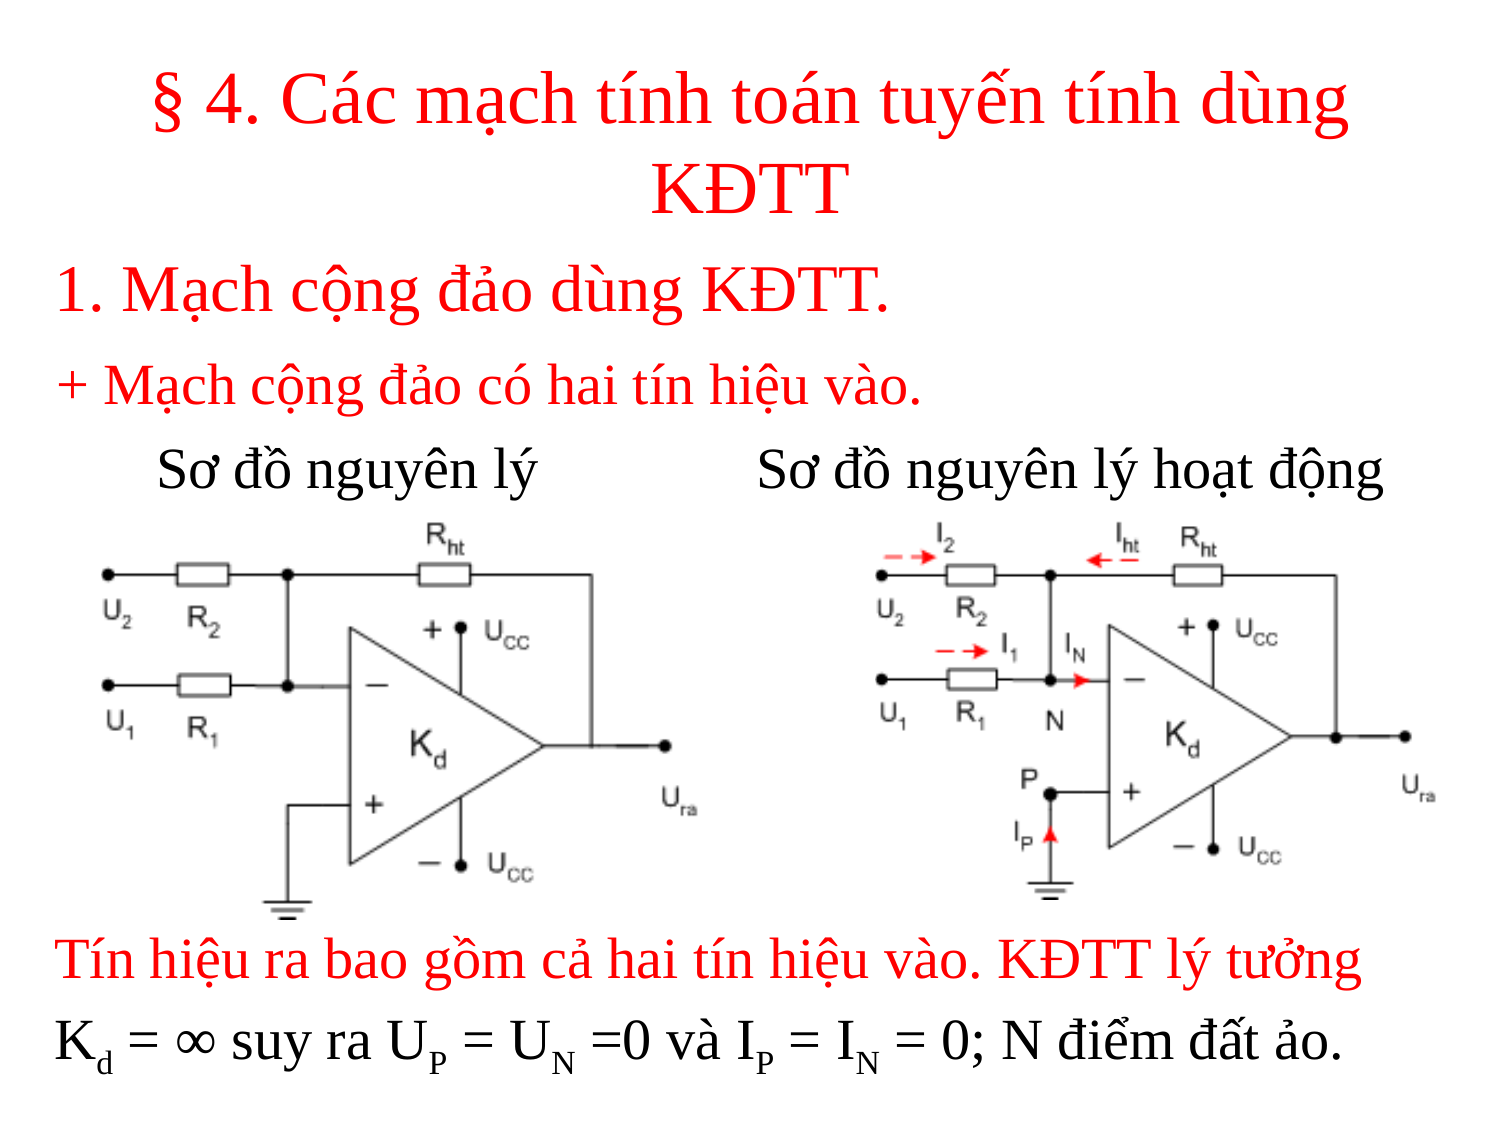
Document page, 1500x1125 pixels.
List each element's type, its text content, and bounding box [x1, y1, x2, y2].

list 1. Mạch cộng đảo dùng KĐTT. + Mạch cộng đảo có hai tín hiệu vào. Sơ đồ nguyên lý Sơ đồ nguyên lý hoạt động Tín hiệu ra bao gồm cả hai tín hiệu vào. KĐTT lý tưởng Kd = ∞ suy ra UP = UN =0 và IP = IN = 0; N điểm đất ảo. [24, 237, 1475, 1125]
title § 4. Các mạch tính toán tuyến tính dùng KĐTT [50, 45, 1450, 233]
picture [874, 512, 1438, 900]
picture [101, 512, 701, 921]
